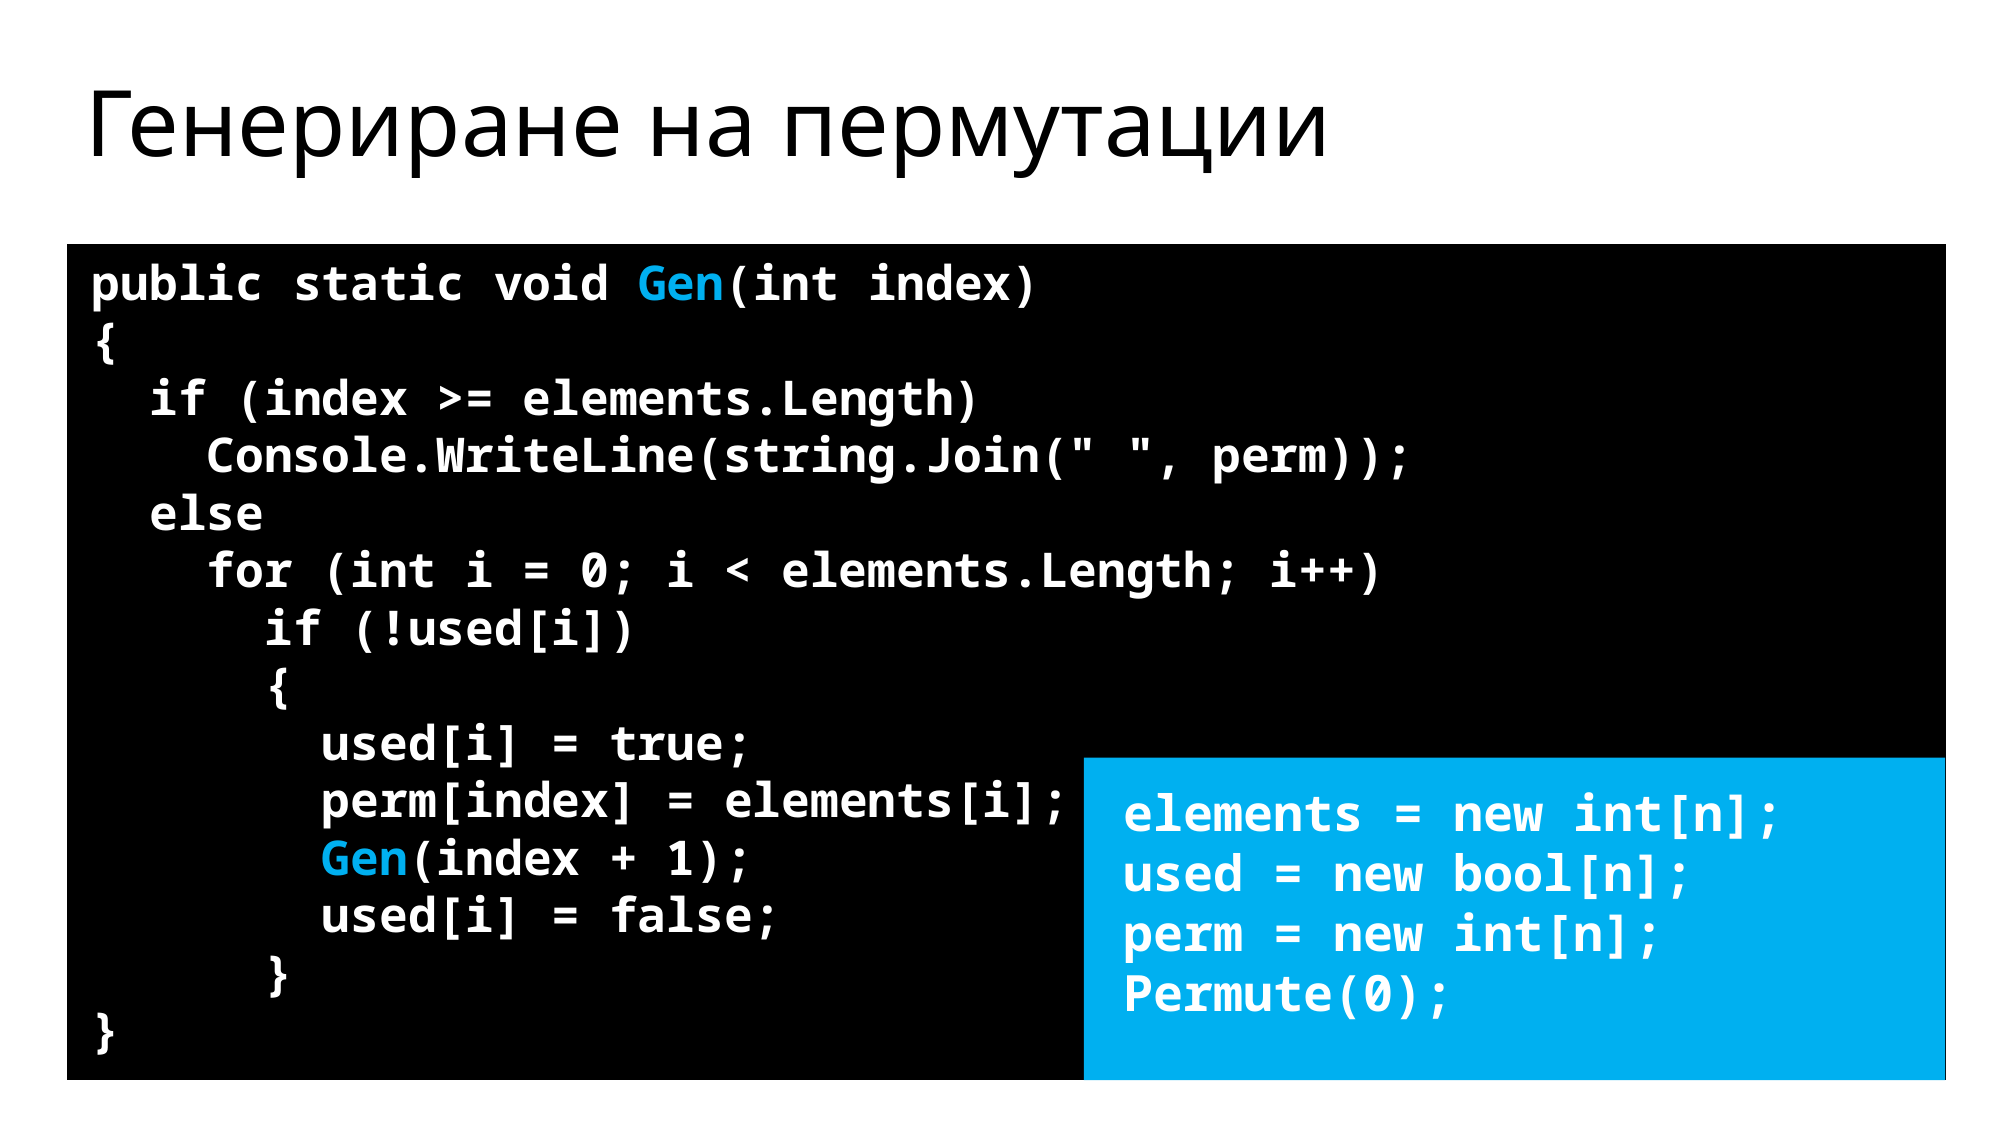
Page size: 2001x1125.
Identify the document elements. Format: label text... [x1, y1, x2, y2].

text_box elements = new int[n]; used = new bool[n]; perm = new int[n]; Permute(0); [1083, 757, 1946, 1081]
text_box public static void Gen(int index) { if (index >= elements.Length) Console.WriteLine(string.Join(" ", perm)); else for (int i = 0; i < elements.Length; i++) if (!used[i]) { used[i] = true; perm[index] = elements[i]; Gen(index + 1); used[i] = false; } } [67, 244, 1946, 1080]
title Генериране на пермутации [68, 63, 1932, 189]
